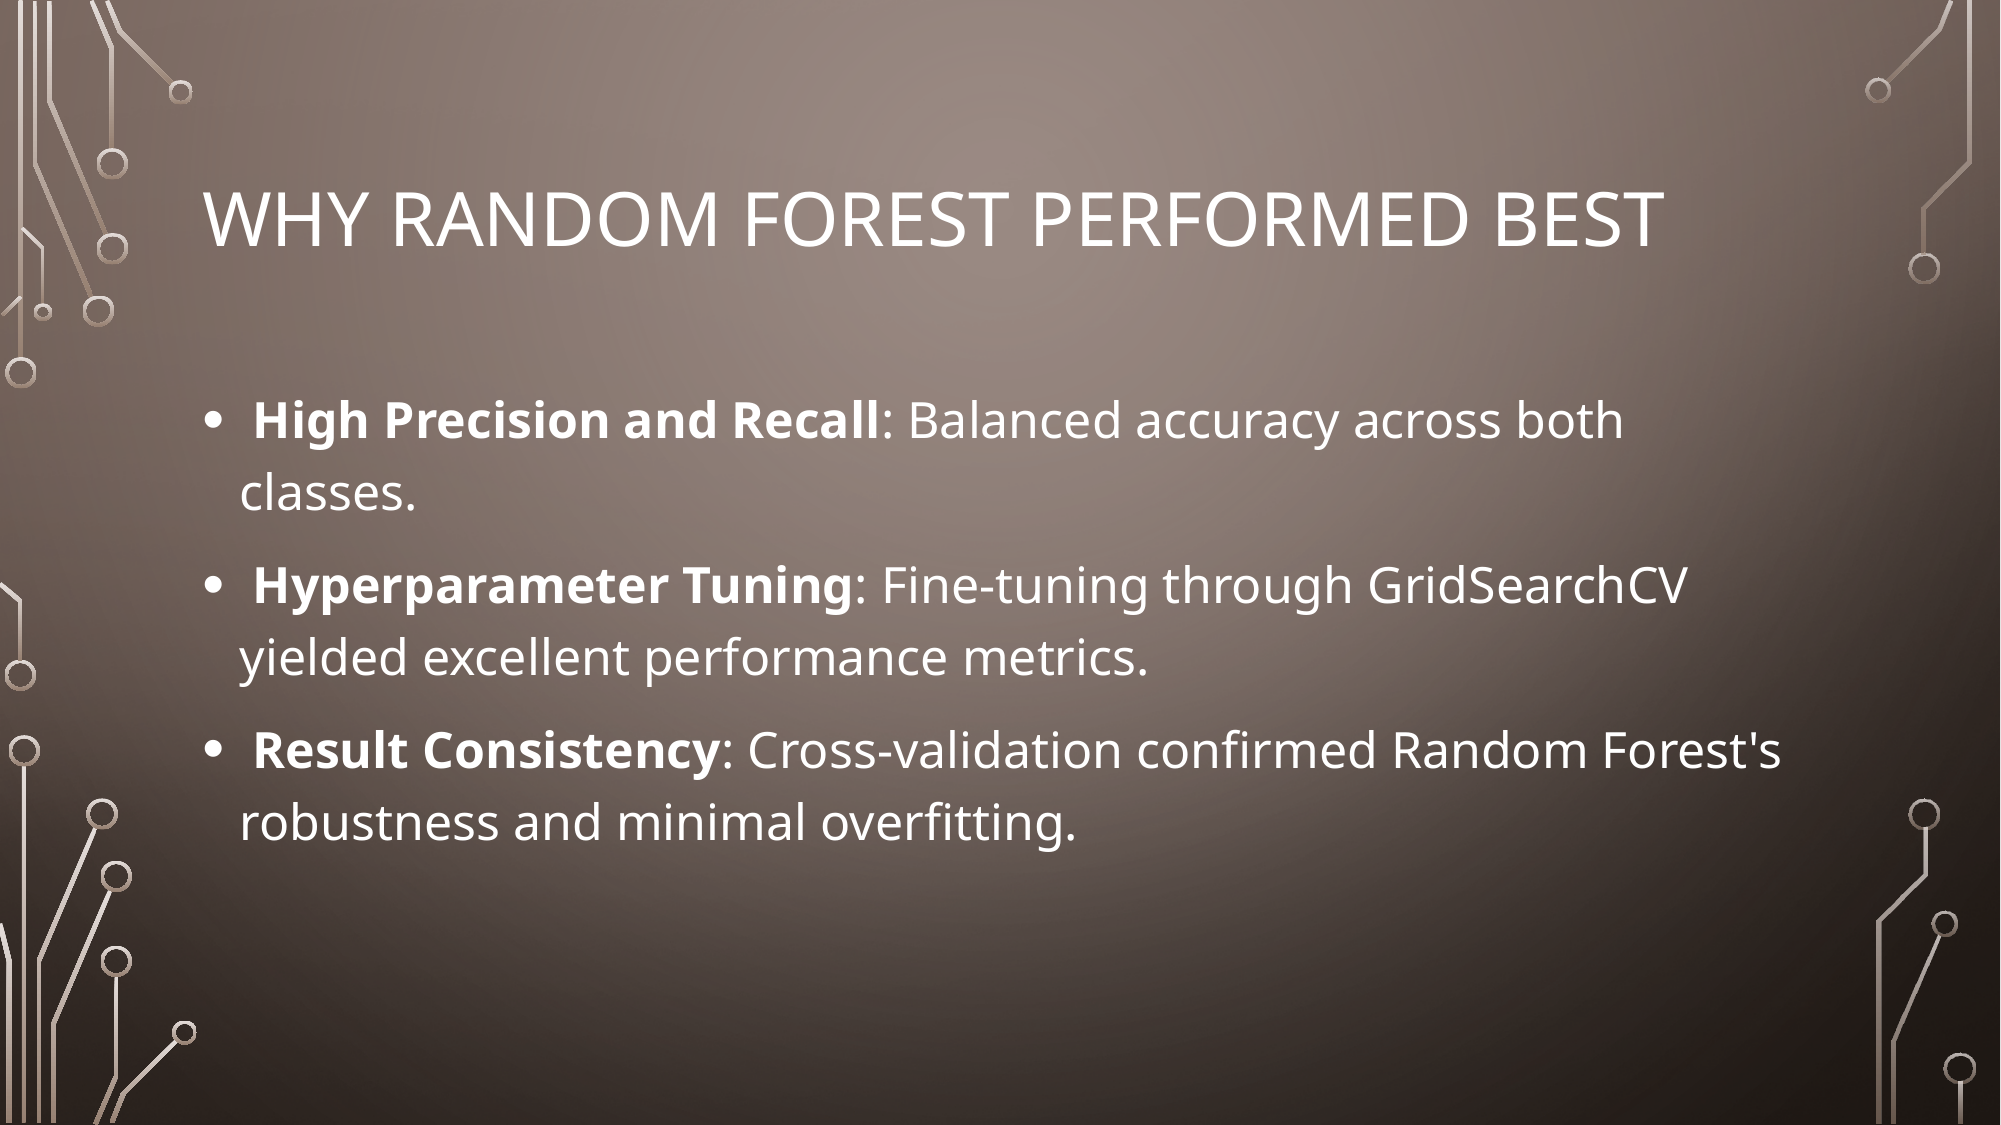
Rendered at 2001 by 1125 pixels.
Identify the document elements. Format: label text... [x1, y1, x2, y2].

title Why Random Forest Performed Best [187, 101, 1813, 344]
list High Precision and Recall: Balanced accuracy across both classes. Hyperparameter Tuning: Fine-tuning through GridSearchCV yielded excellent performance metrics. Result Consistency: Cross-validation confirmed Random Forest's robustness and minimal overfitting. [187, 369, 1813, 950]
